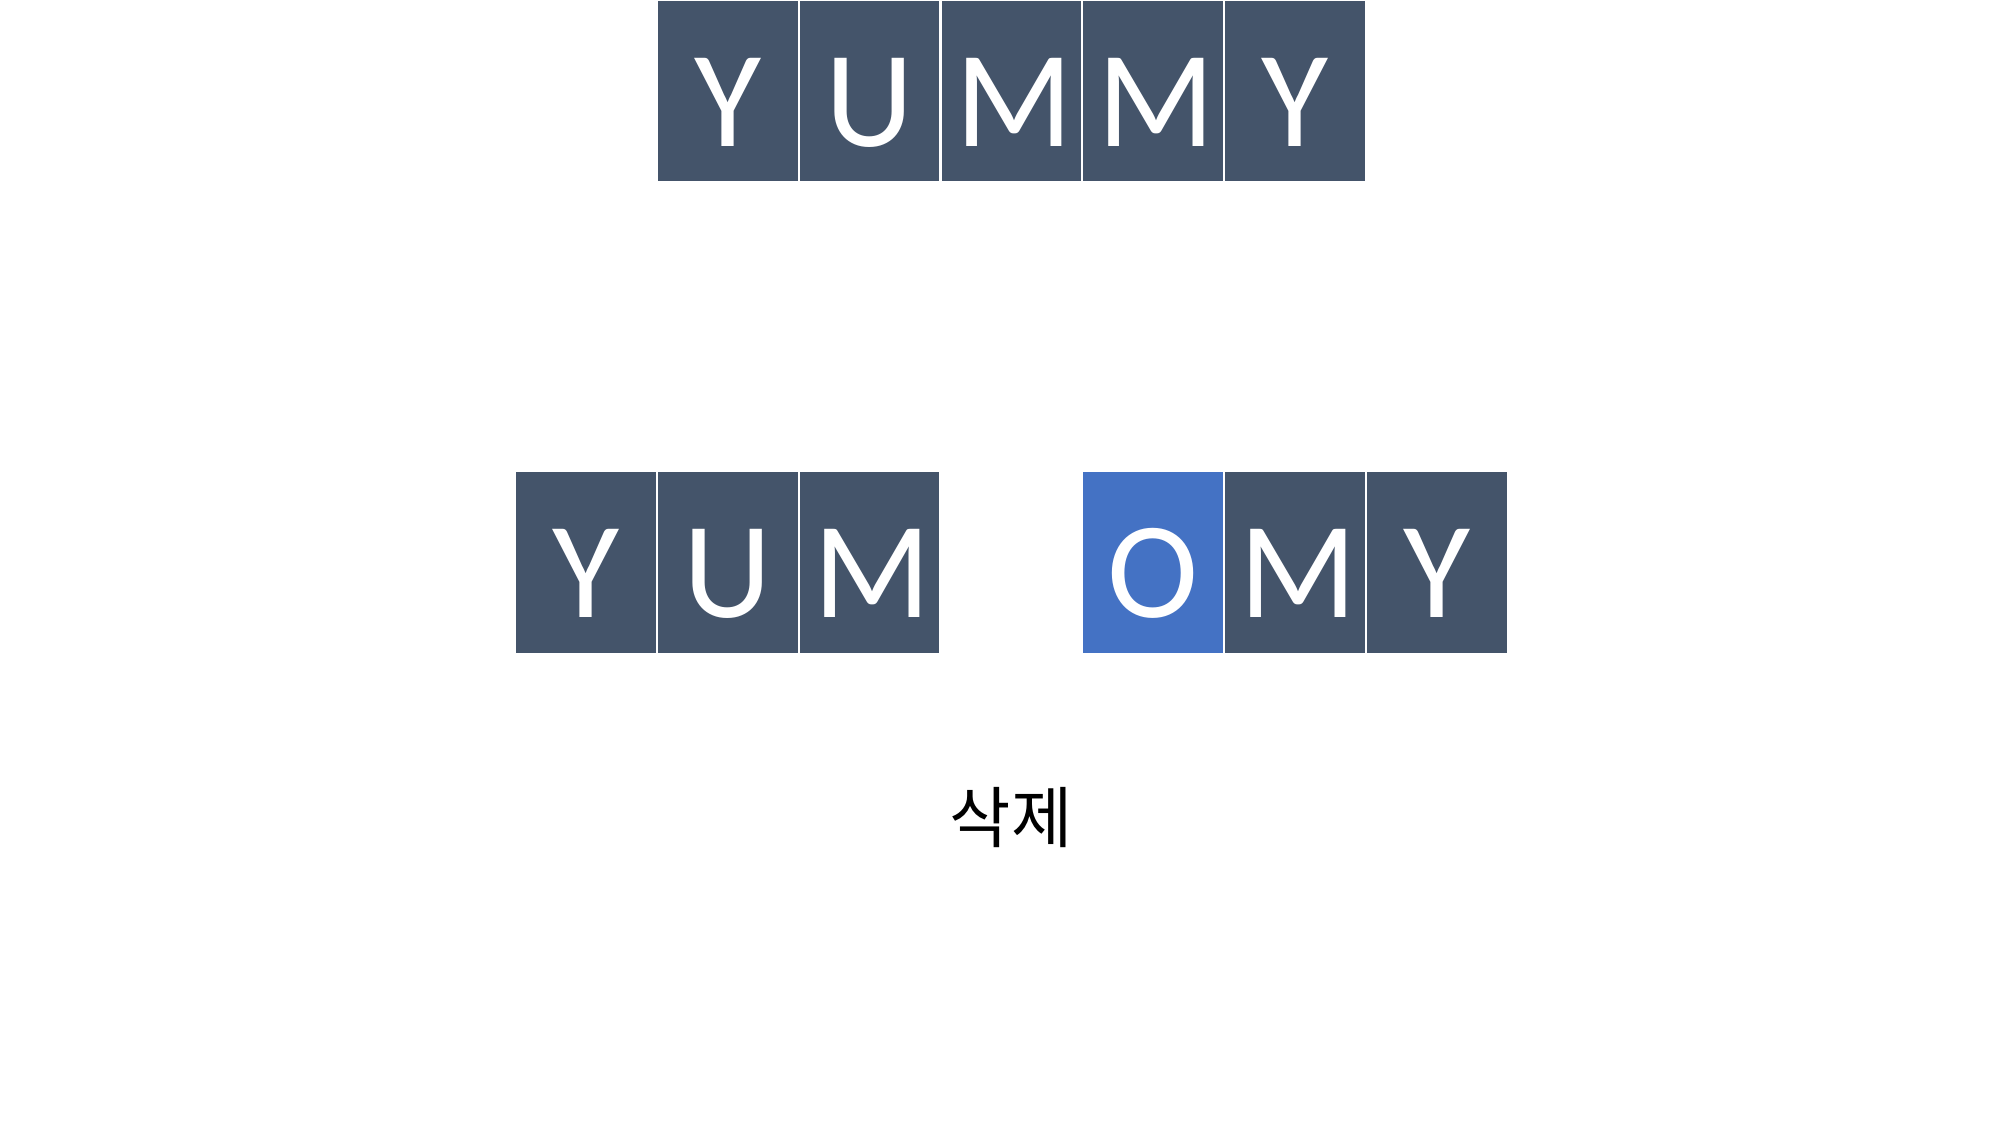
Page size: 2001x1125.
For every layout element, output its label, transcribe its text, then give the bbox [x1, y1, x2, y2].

text_box U [798, 0, 939, 183]
text_box Y [1223, 0, 1367, 183]
text_box M [798, 470, 942, 655]
text_box M [1223, 470, 1365, 655]
text_box Y [1365, 470, 1509, 655]
text_box Y [514, 470, 656, 655]
text_box O [1081, 470, 1223, 655]
text_box 삭제 [935, 768, 1088, 864]
text_box Y [656, 0, 798, 183]
text_box U [656, 470, 798, 655]
text_box M [939, 0, 1081, 183]
text_box M [1081, 0, 1223, 183]
